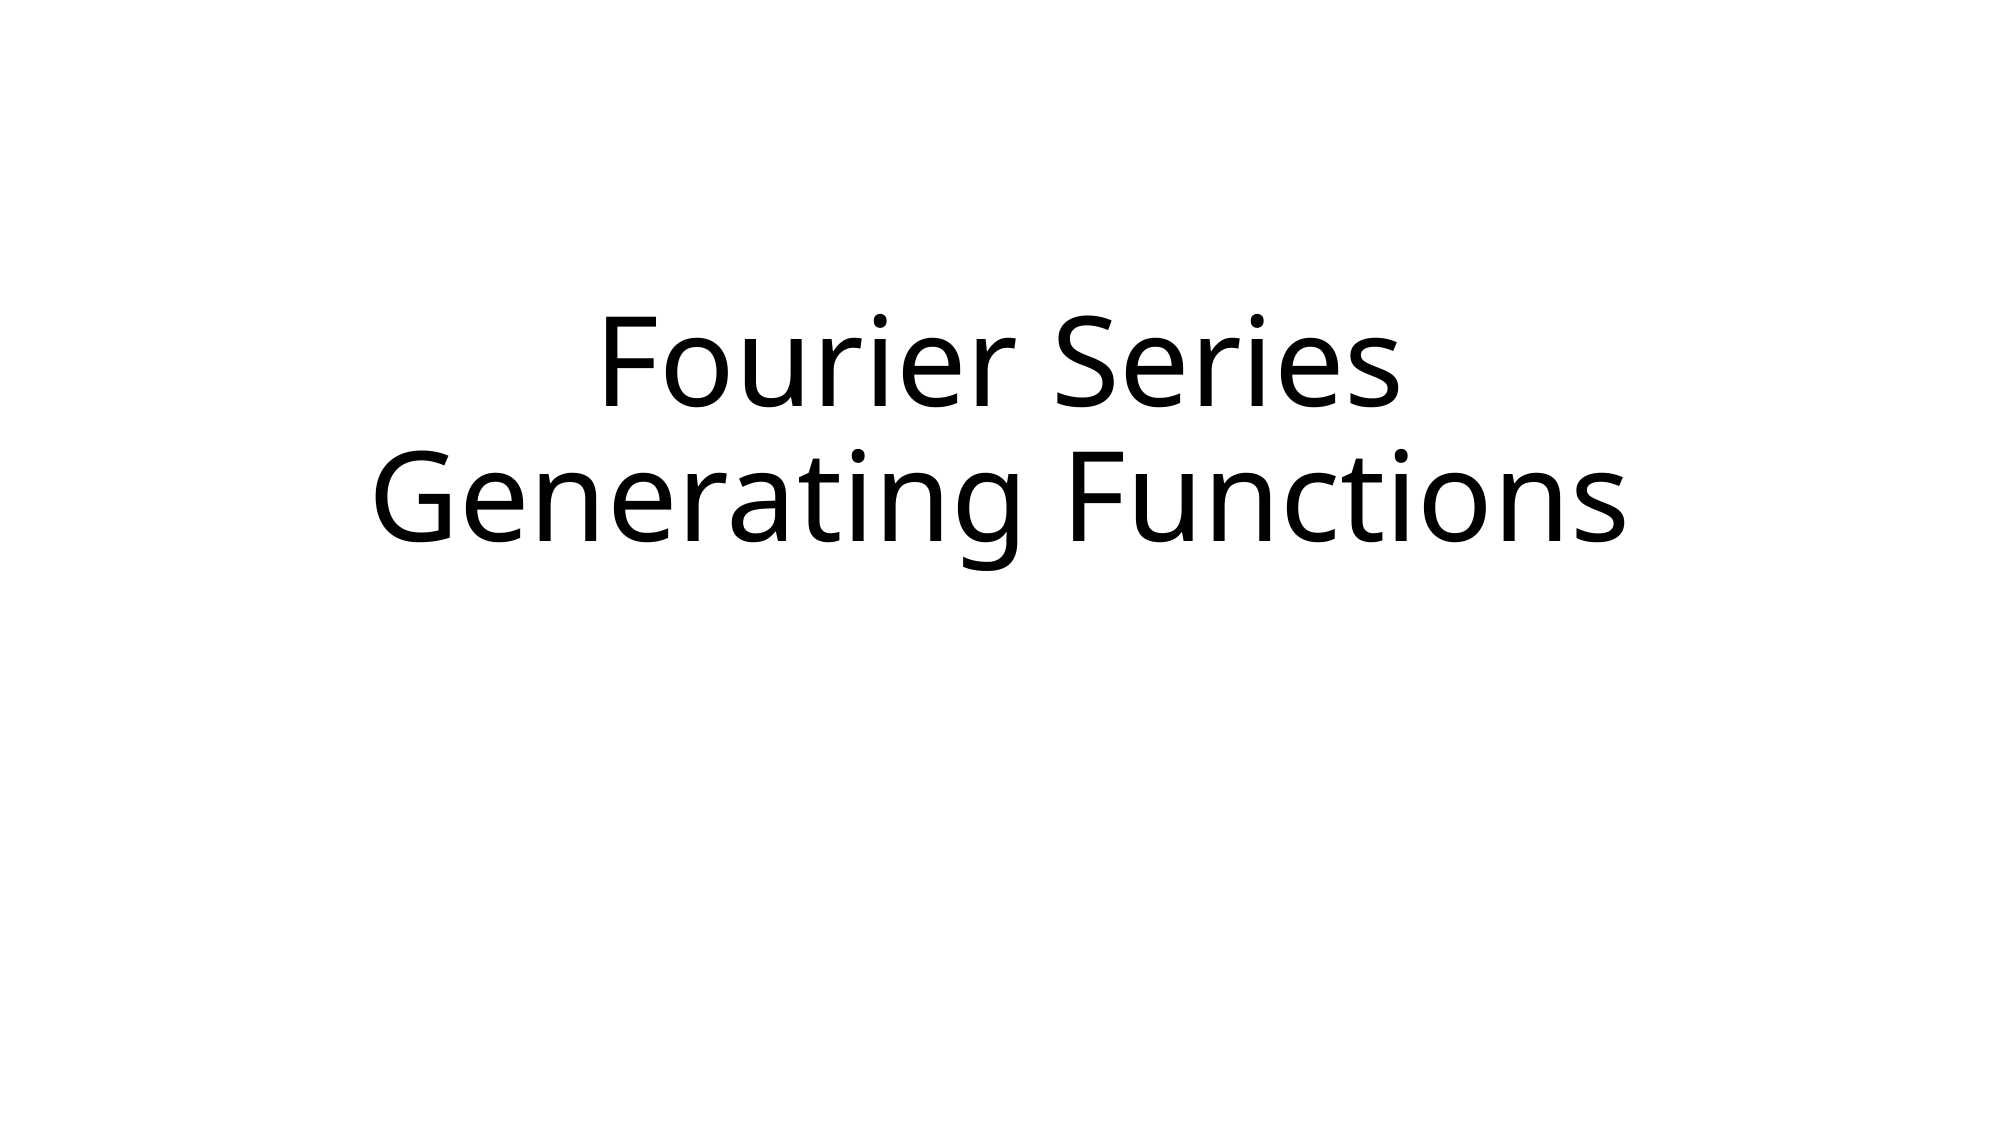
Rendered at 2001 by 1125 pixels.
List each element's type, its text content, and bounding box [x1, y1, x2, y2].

title Fourier Series Generating Functions [249, 184, 1750, 576]
